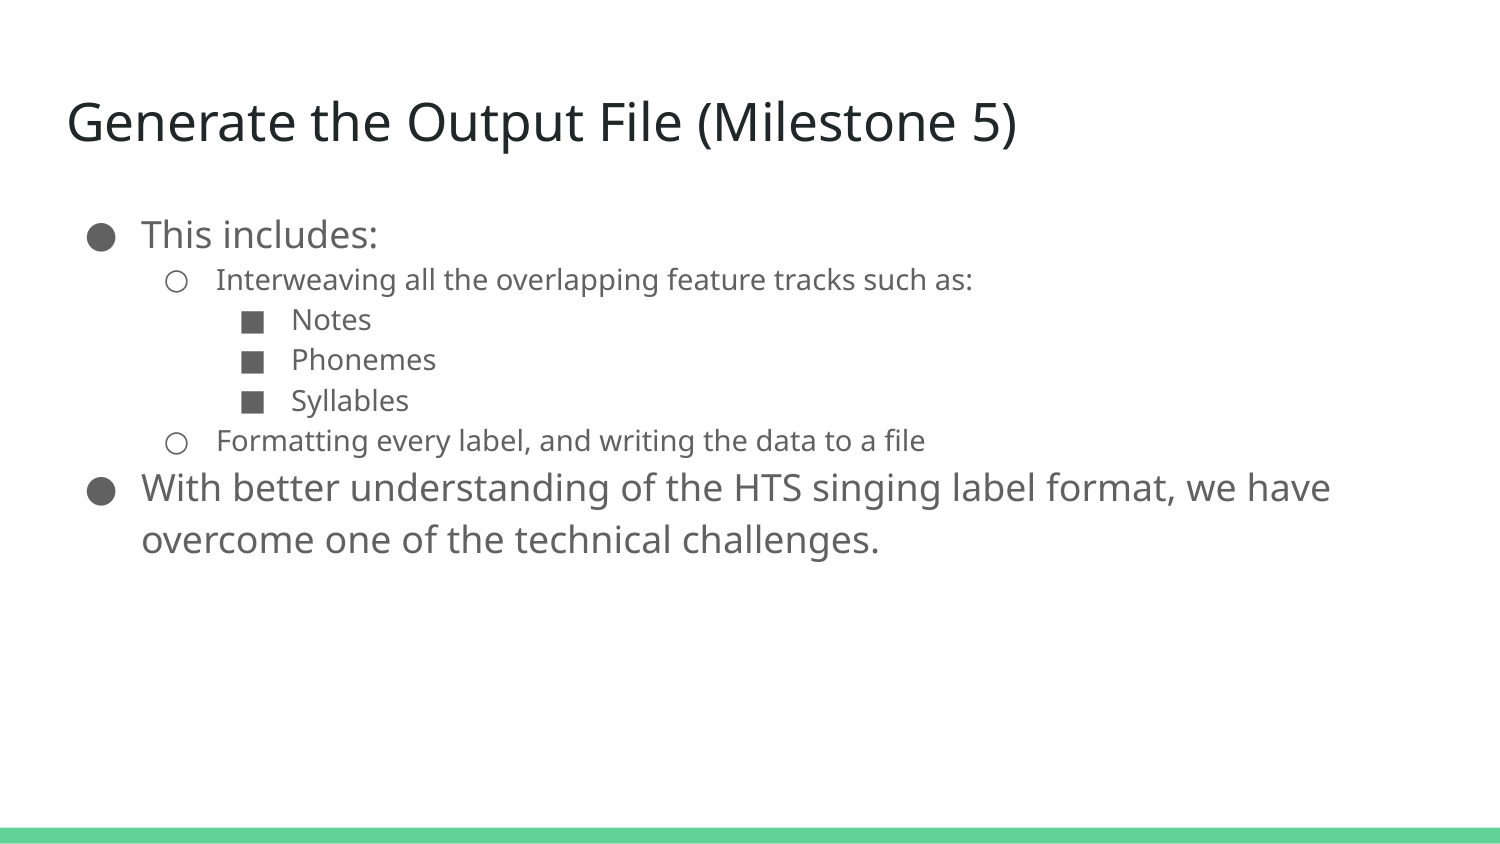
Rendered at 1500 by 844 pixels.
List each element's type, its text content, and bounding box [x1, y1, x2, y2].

title Generate the Output File (Milestone 5) [51, 72, 1449, 167]
list This includes: Interweaving all the overlapping feature tracks such as: Notes Phonemes Syllables Formatting every label, and writing the data to a file With better understanding of the HTS singing label format, we have overcome one of the technical challenges. [51, 189, 1449, 750]
